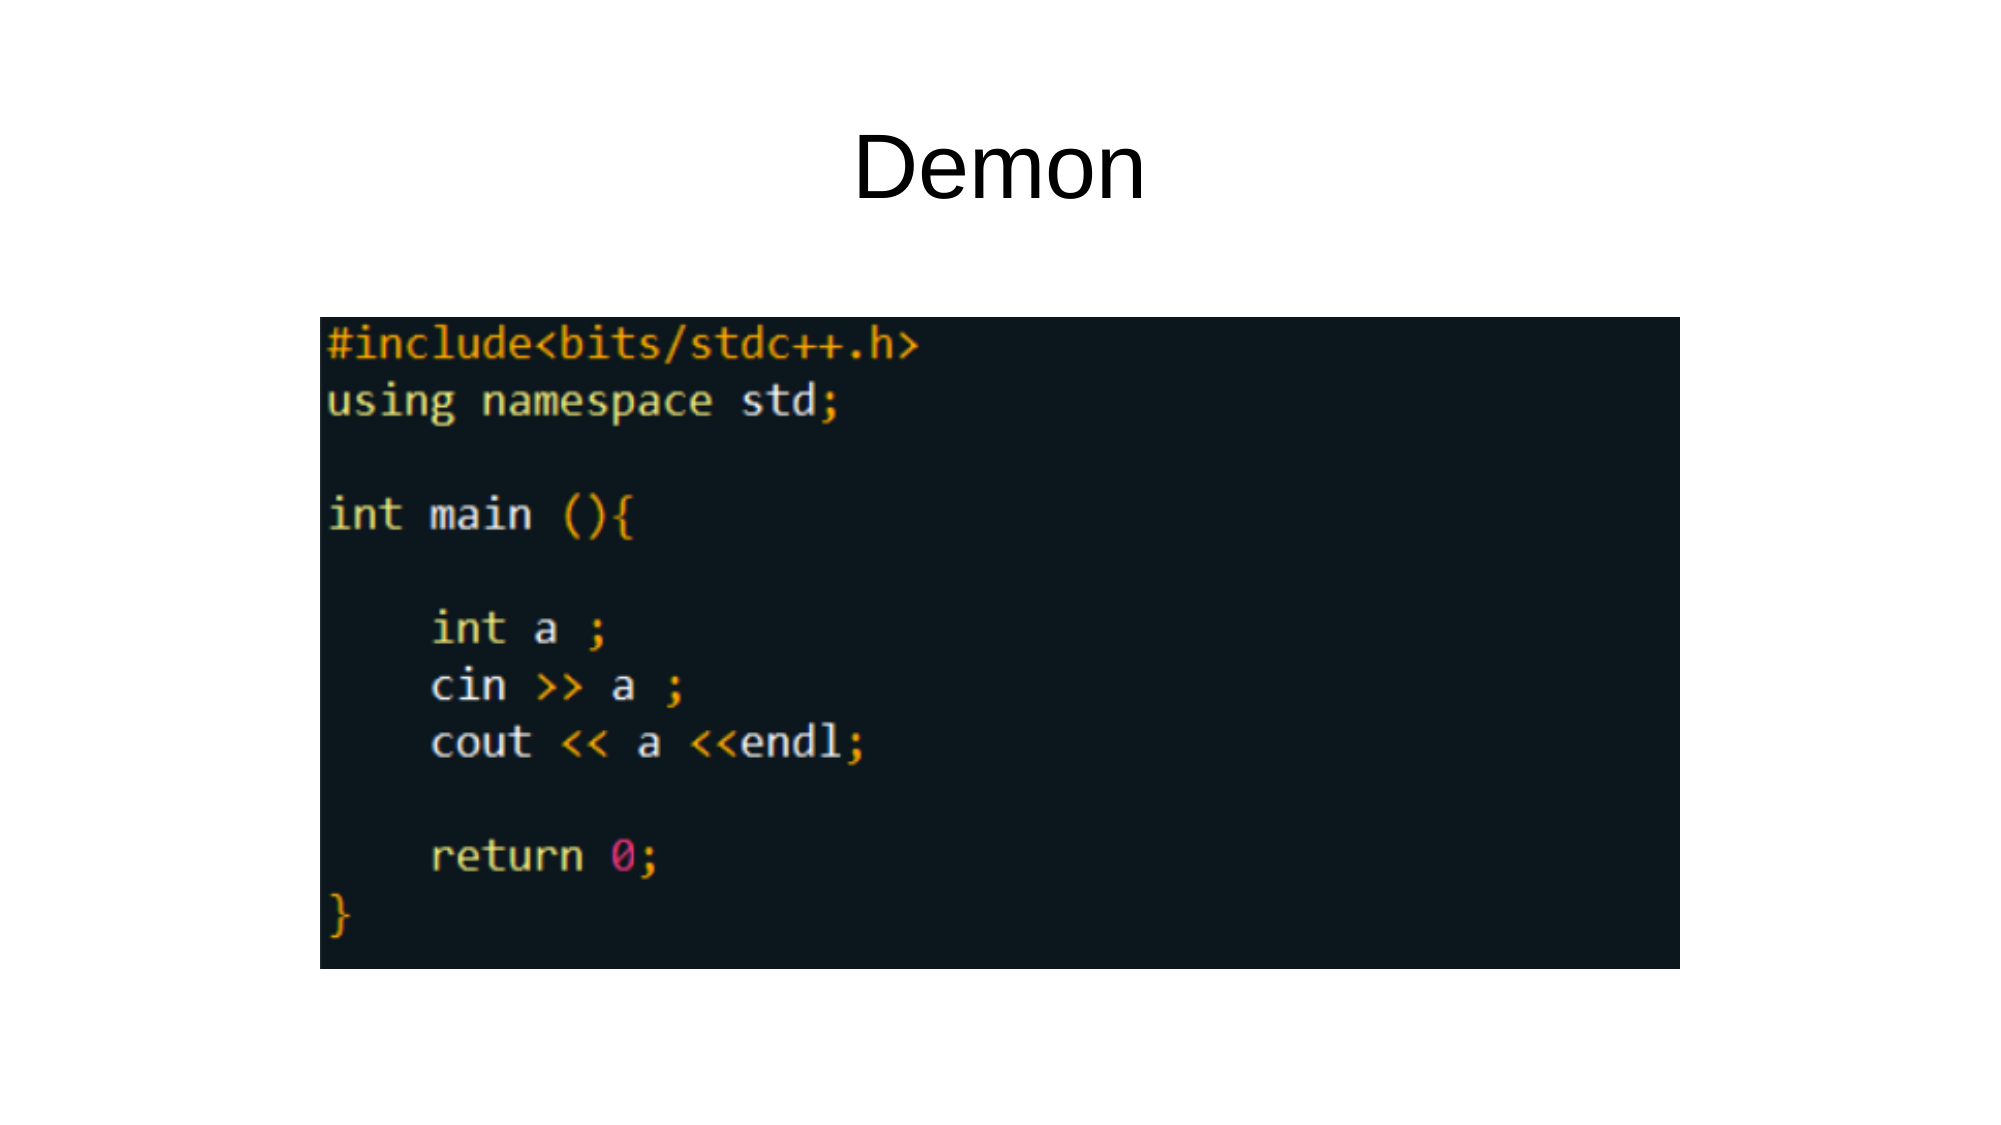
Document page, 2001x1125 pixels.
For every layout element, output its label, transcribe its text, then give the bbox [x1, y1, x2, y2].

picture [320, 317, 1680, 969]
title Demon [137, 59, 1863, 278]
